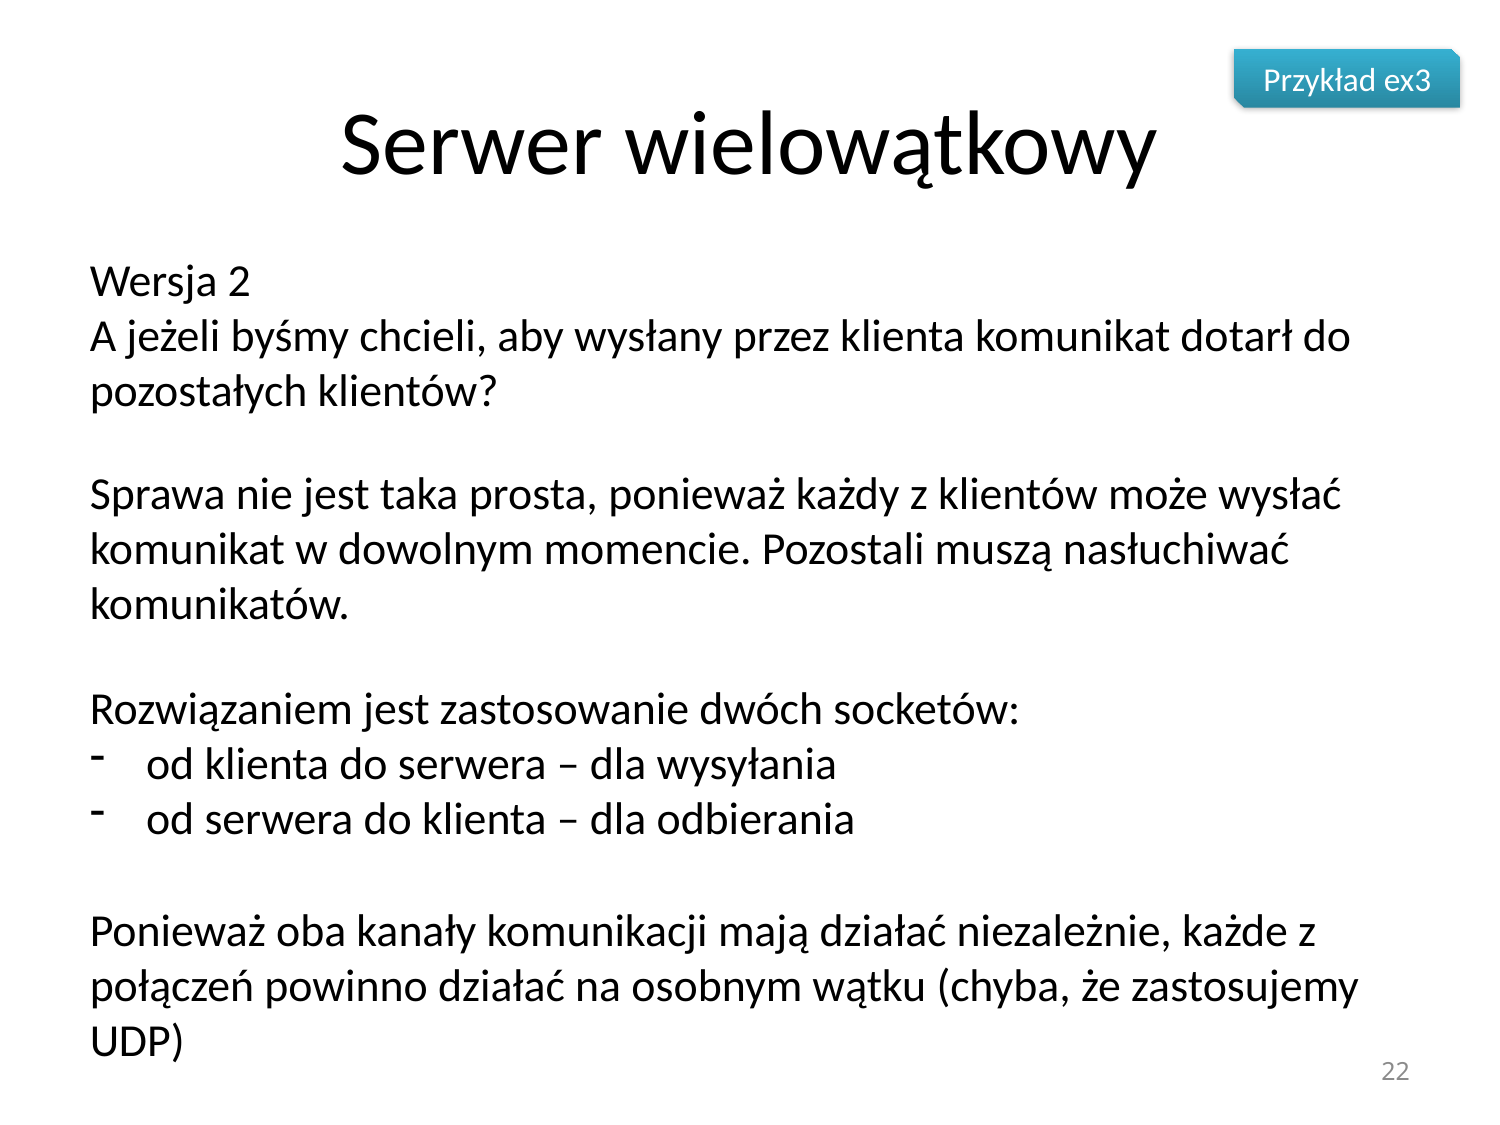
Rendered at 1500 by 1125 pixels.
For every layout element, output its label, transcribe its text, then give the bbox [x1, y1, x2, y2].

text_box Sprawa nie jest taka prosta, ponieważ każdy z klientów może wysłać komunikat w dowolnym momencie. Pozostali muszą nasłuchiwać komunikatów. [74, 456, 1425, 636]
slide_number 22 [1074, 1073, 1425, 1103]
text_box Ponieważ oba kanały komunikacji mają działać niezależnie, każde z połączeń powinno działać na osobnym wątku (chyba, że zastosujemy UDP) [74, 893, 1425, 1073]
text_box Rozwiązaniem jest zastosowanie dwóch socketów: od klienta do serwera – dla wysyłania od serwera do klienta – dla odbierania [74, 671, 1425, 851]
title Serwer wielowątkowy [74, 43, 1426, 232]
text_box Przykład ex3 [1234, 48, 1461, 108]
text_box Wersja 2 A jeżeli byśmy chcieli, aby wysłany przez klienta komunikat dotarł do pozostałych klientów? [74, 243, 1425, 424]
